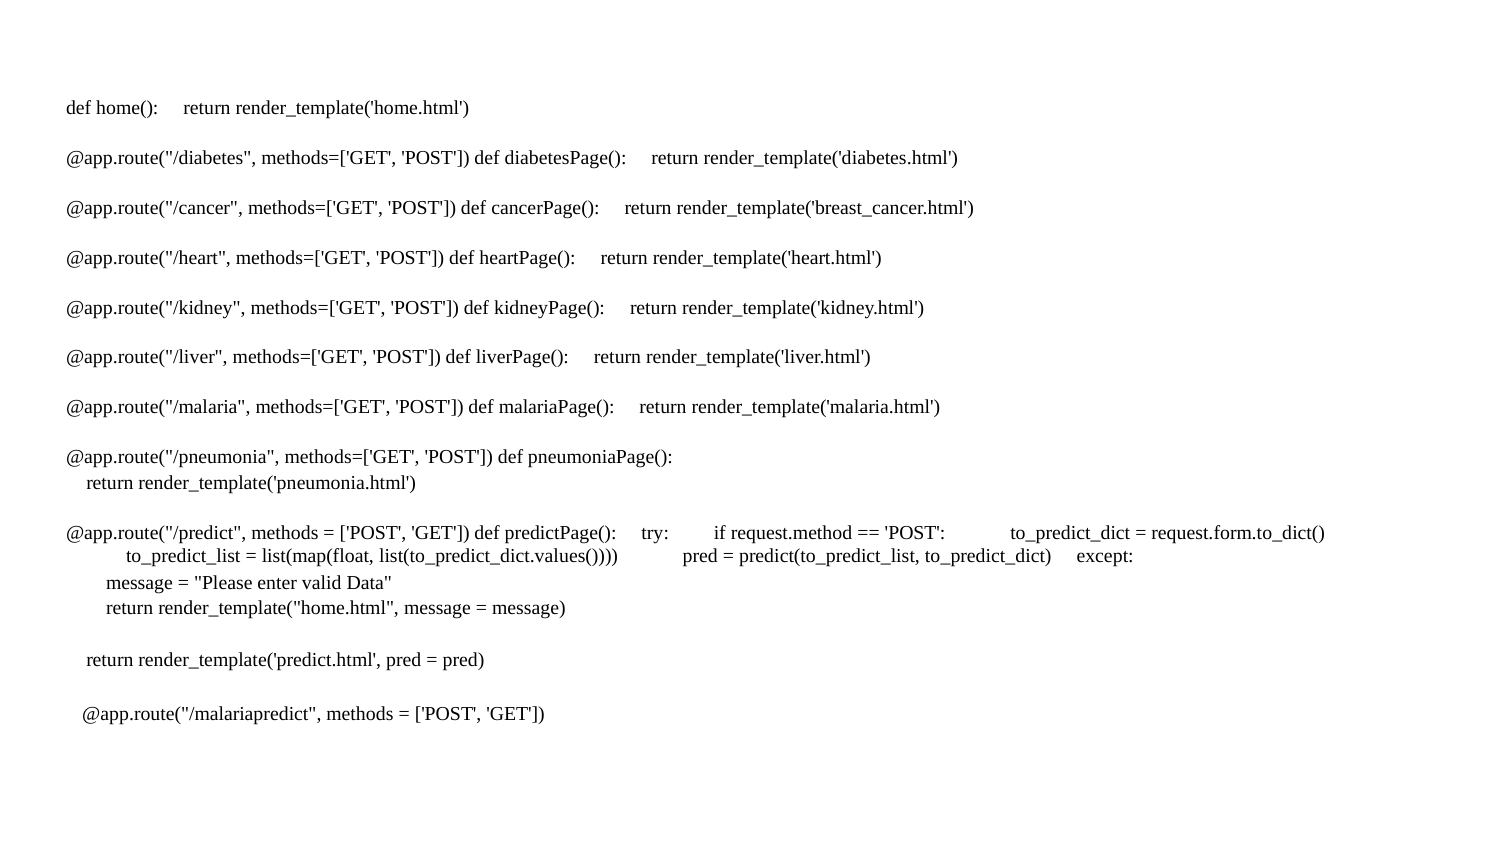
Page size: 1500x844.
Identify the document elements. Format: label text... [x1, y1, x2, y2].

list def home(): return render_template('home.html') @app.route("/diabetes", methods=['GET', 'POST']) def diabetesPage(): return render_template('diabetes.html') @app.route("/cancer", methods=['GET', 'POST']) def cancerPage(): return render_template('breast_cancer.html') @app.route("/heart", methods=['GET', 'POST']) def heartPage(): return render_template('heart.html') @app.route("/kidney", methods=['GET', 'POST']) def kidneyPage(): return render_template('kidney.html') @app.route("/liver", methods=['GET', 'POST']) def liverPage(): return render_template('liver.html') @app.route("/malaria", methods=['GET', 'POST']) def malariaPage(): return render_template('malaria.html') @app.route("/pneumonia", methods=['GET', 'POST']) def pneumoniaPage(): return render_template('pneumonia.html') @app.route("/predict", methods = ['POST', 'GET']) def predictPage(): try: if request.method == 'POST': to_predict_dict = request.form.to_dict() to_predict_list = list(map(float, list(to_predict_dict.values()))) pred = predict(to_predict_list, to_predict_dict) except: message = "Please enter valid Data" return render_template("home.html", message = message) return render_template('predict.html', pred = pred) @app.route("/malariapredict", methods = ['POST', 'GET']) [51, 81, 1449, 750]
